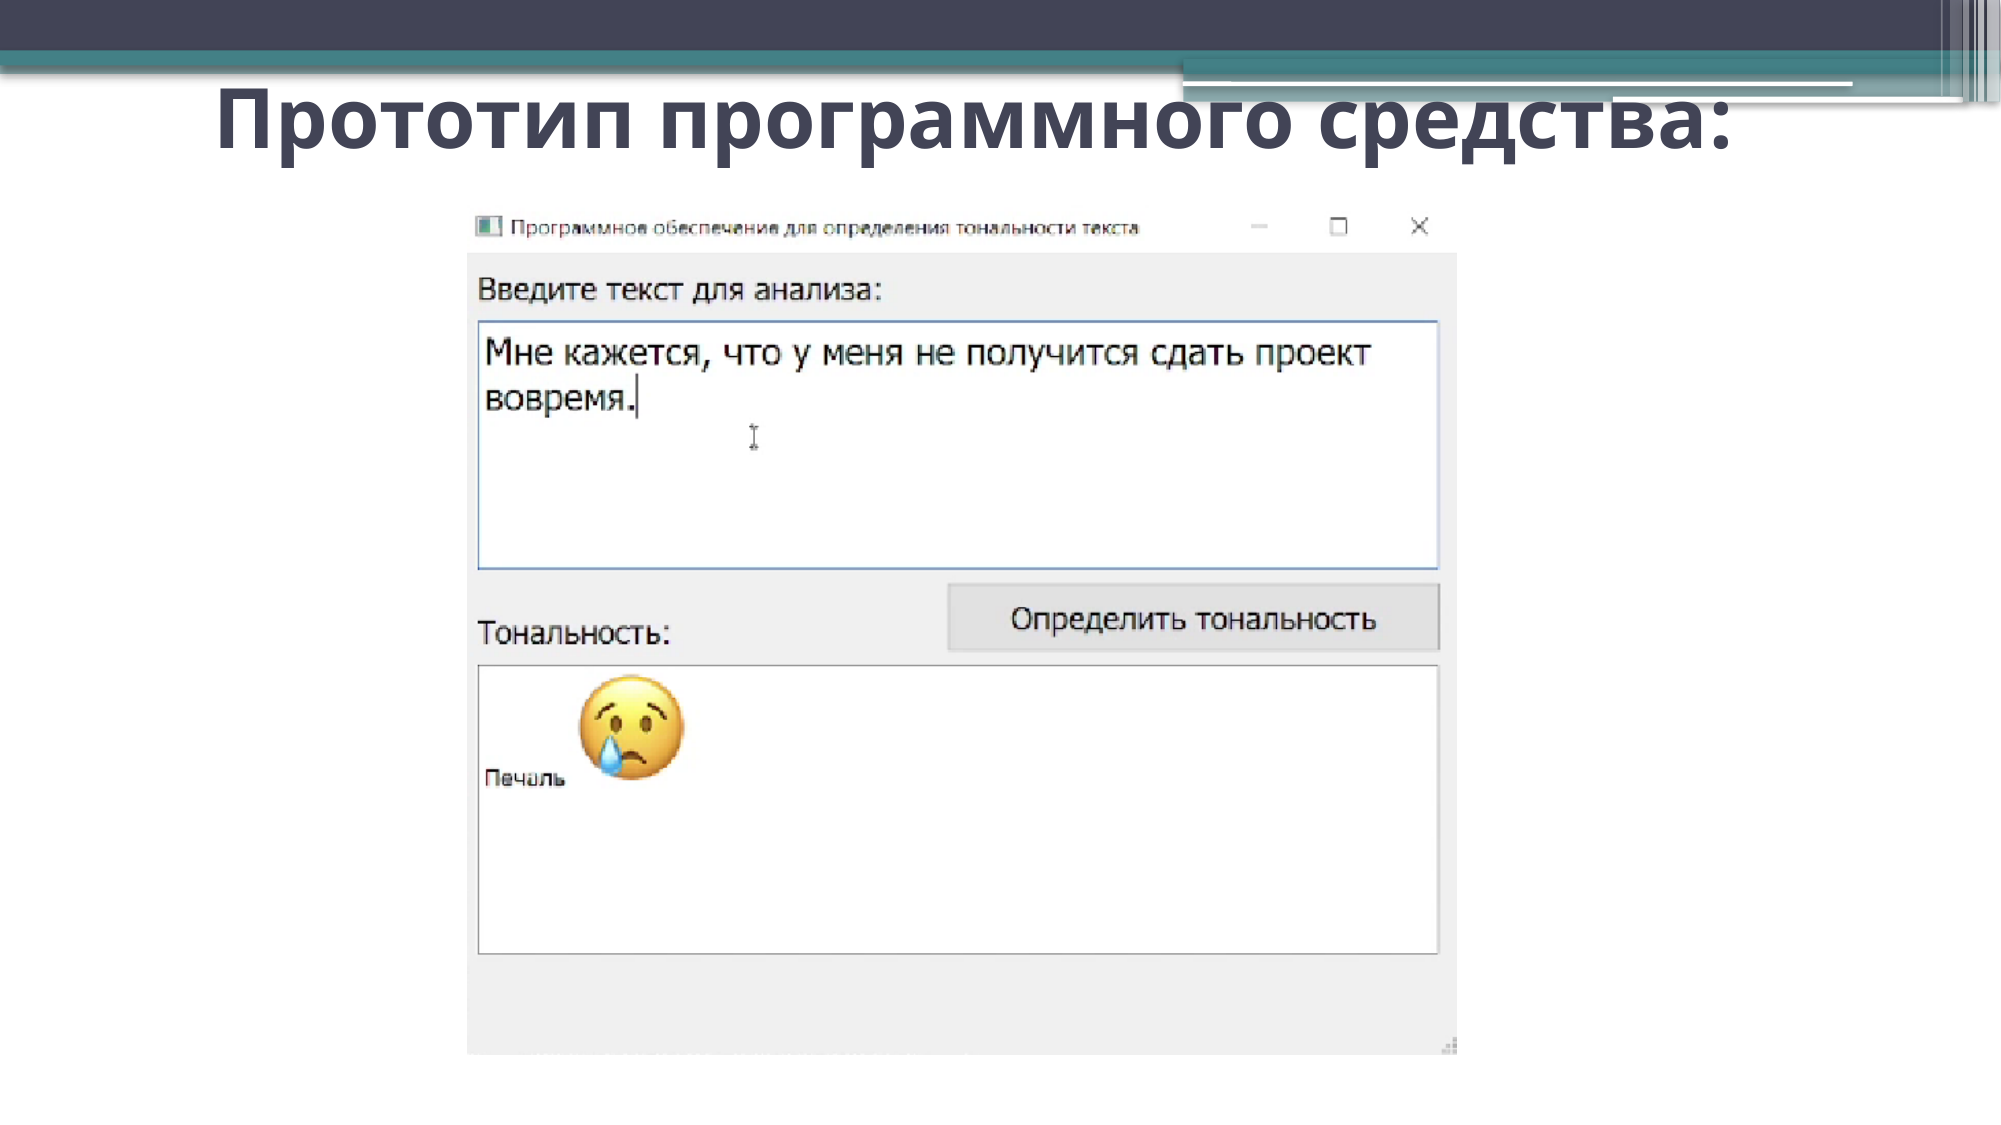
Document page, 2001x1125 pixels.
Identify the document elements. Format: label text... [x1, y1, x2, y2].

picture [466, 205, 1457, 1055]
title Прототип программного средства: [199, 6, 1925, 225]
